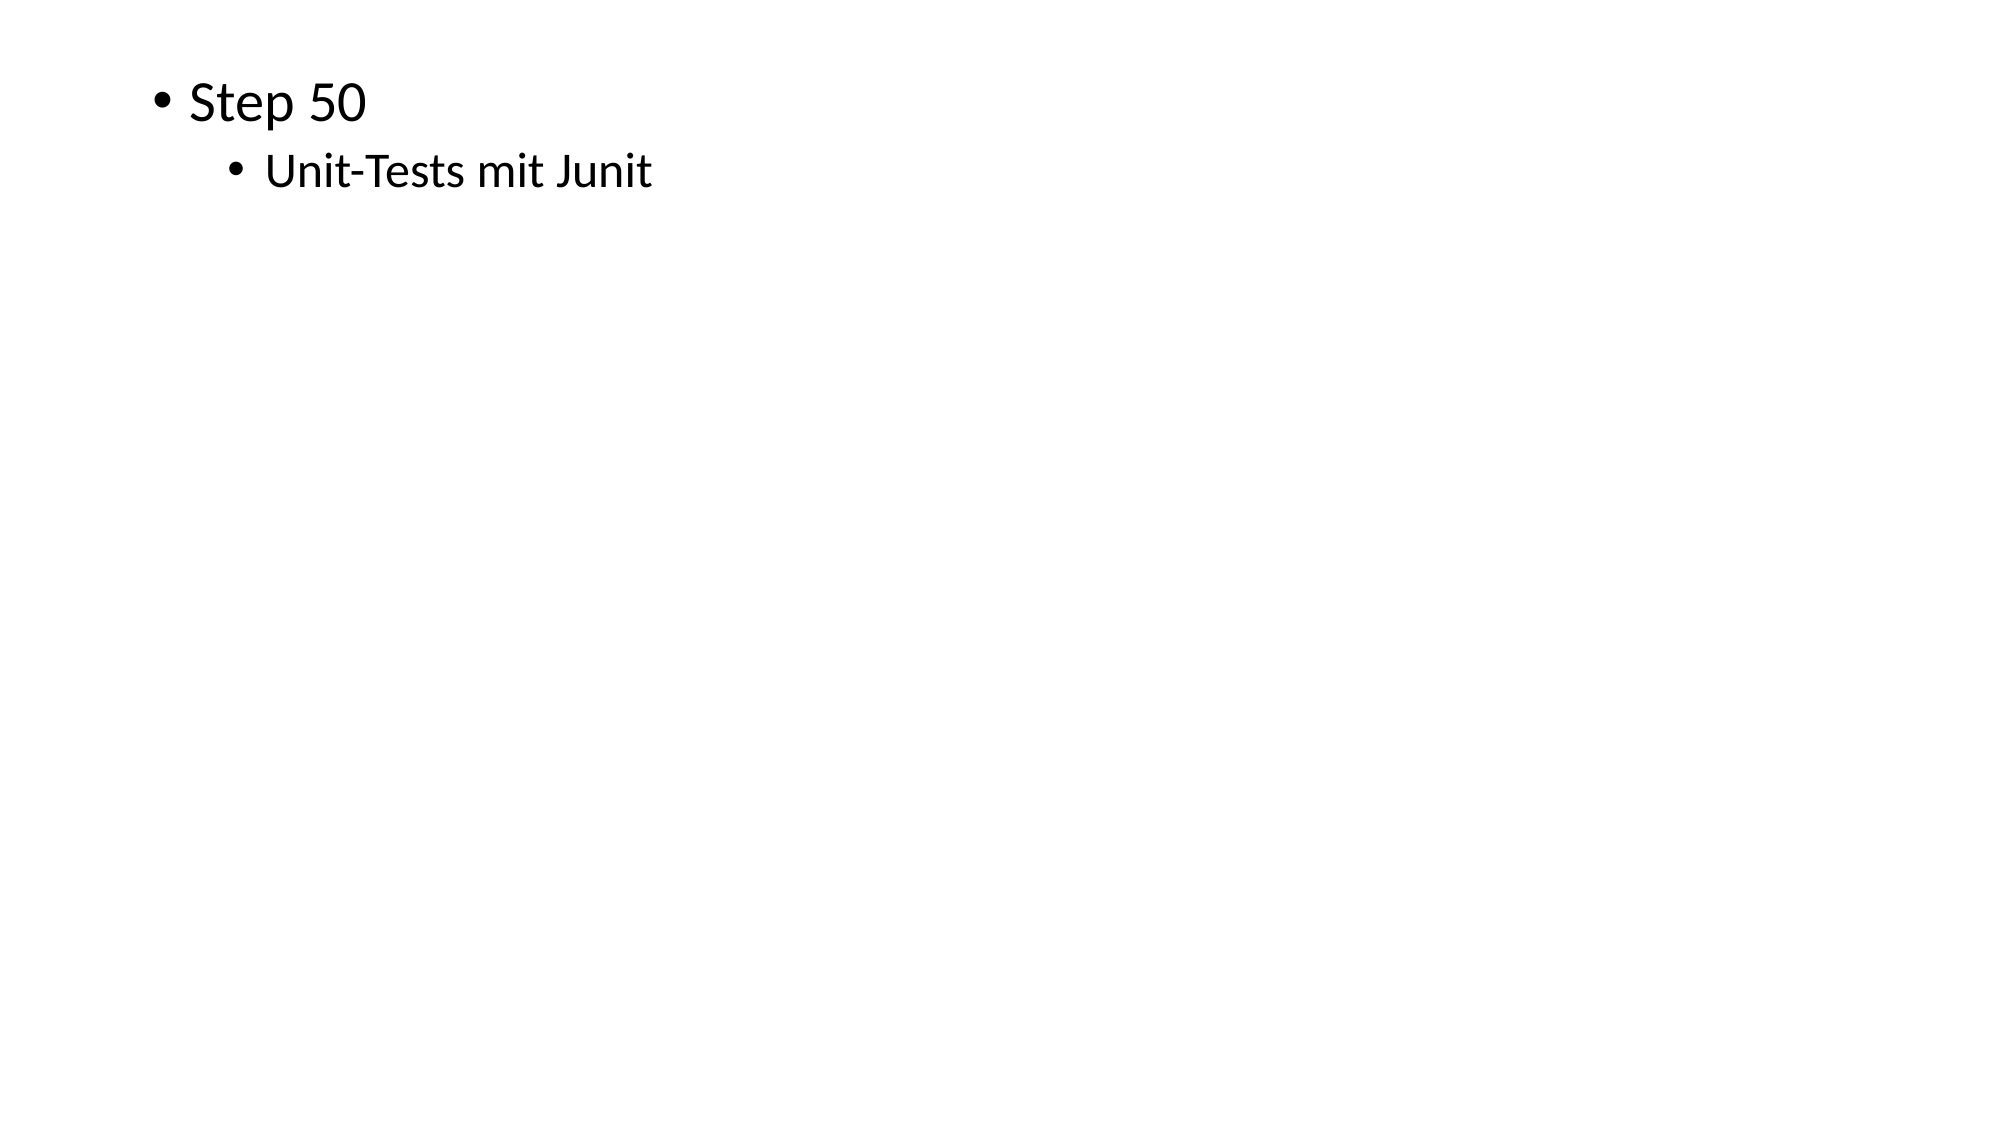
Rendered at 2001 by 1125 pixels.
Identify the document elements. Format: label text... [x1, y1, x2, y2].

list Step 50 Unit-Tests mit Junit [137, 63, 1863, 1014]
